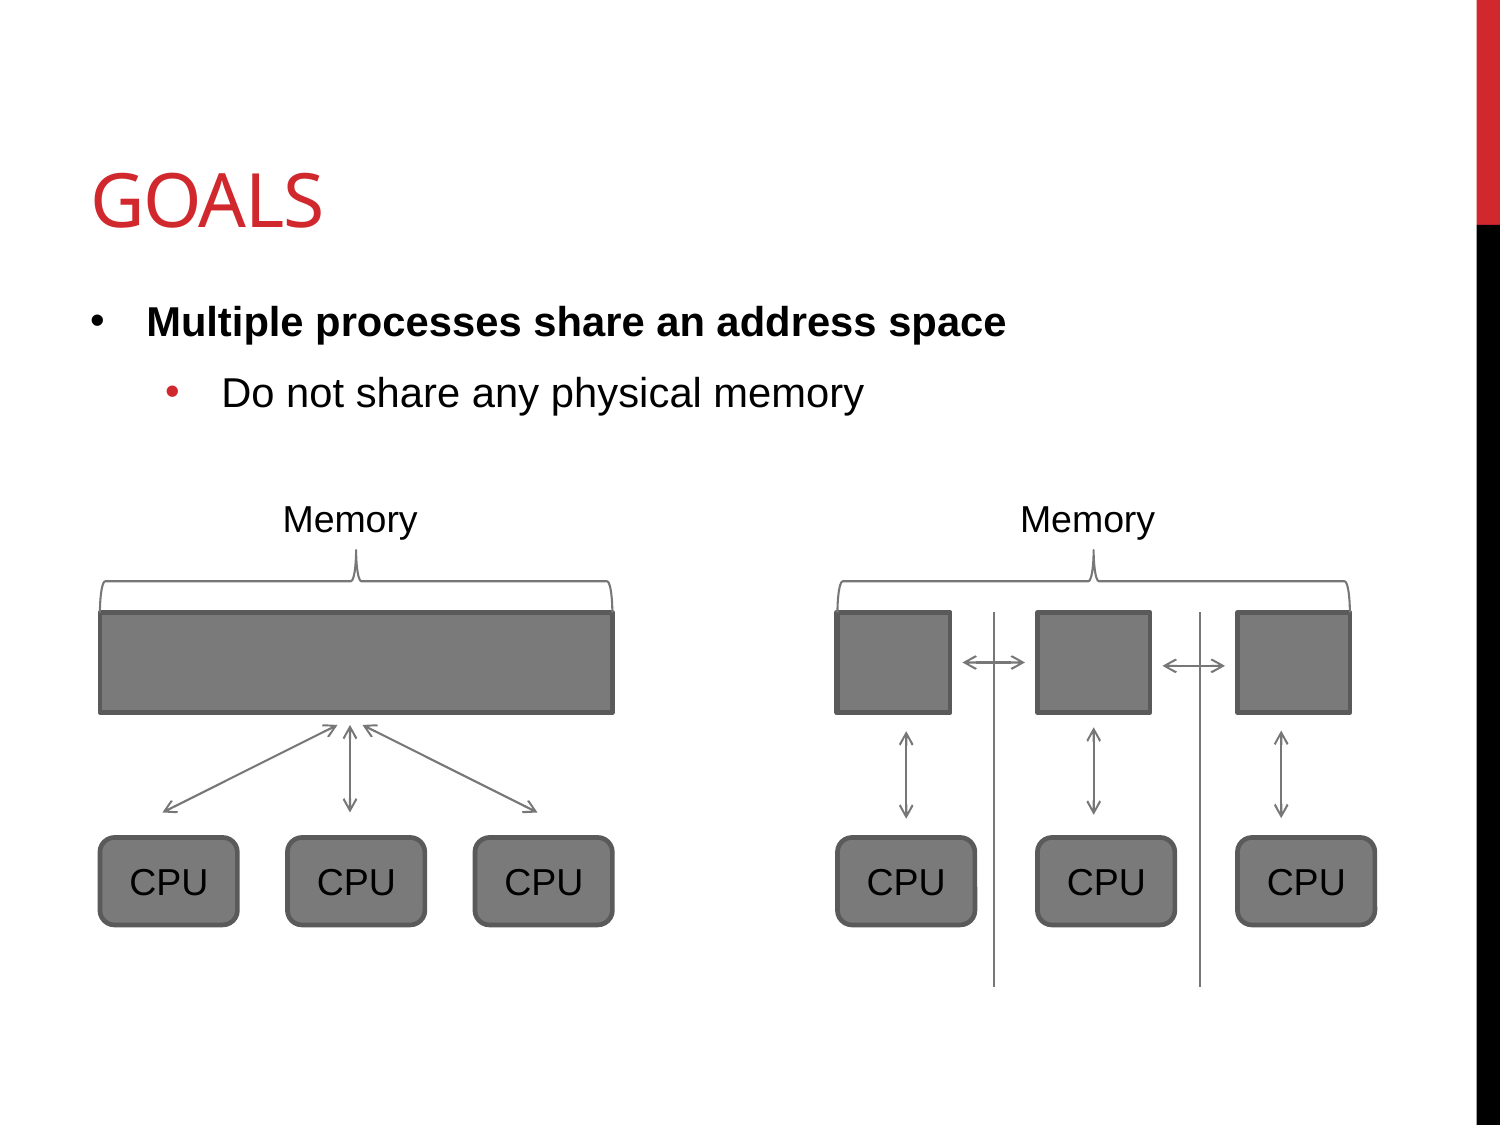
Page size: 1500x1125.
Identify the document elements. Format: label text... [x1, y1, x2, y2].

text_box [835, 610, 952, 715]
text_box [361, 724, 538, 813]
text_box [836, 549, 1351, 613]
text_box Memory [912, 487, 1263, 548]
text_box [1235, 610, 1352, 715]
text_box [97, 835, 240, 928]
text_box [285, 835, 428, 928]
text_box Memory [174, 487, 525, 548]
text_box [1235, 835, 1378, 928]
text_box [1035, 835, 1178, 928]
text_box [98, 549, 614, 613]
title Goals [75, 25, 1025, 250]
text_box CPU [112, 850, 225, 911]
text_box [1035, 613, 1152, 715]
text_box [472, 835, 615, 928]
text_box CPU [849, 850, 963, 911]
list Multiple processes share an address space Do not share any physical memory [75, 287, 1325, 463]
text_box [98, 610, 615, 715]
text_box CPU [300, 850, 413, 911]
text_box [835, 835, 978, 928]
text_box CPU [1050, 850, 1163, 911]
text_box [161, 724, 338, 813]
text_box CPU [1250, 850, 1363, 911]
text_box CPU [487, 850, 600, 911]
